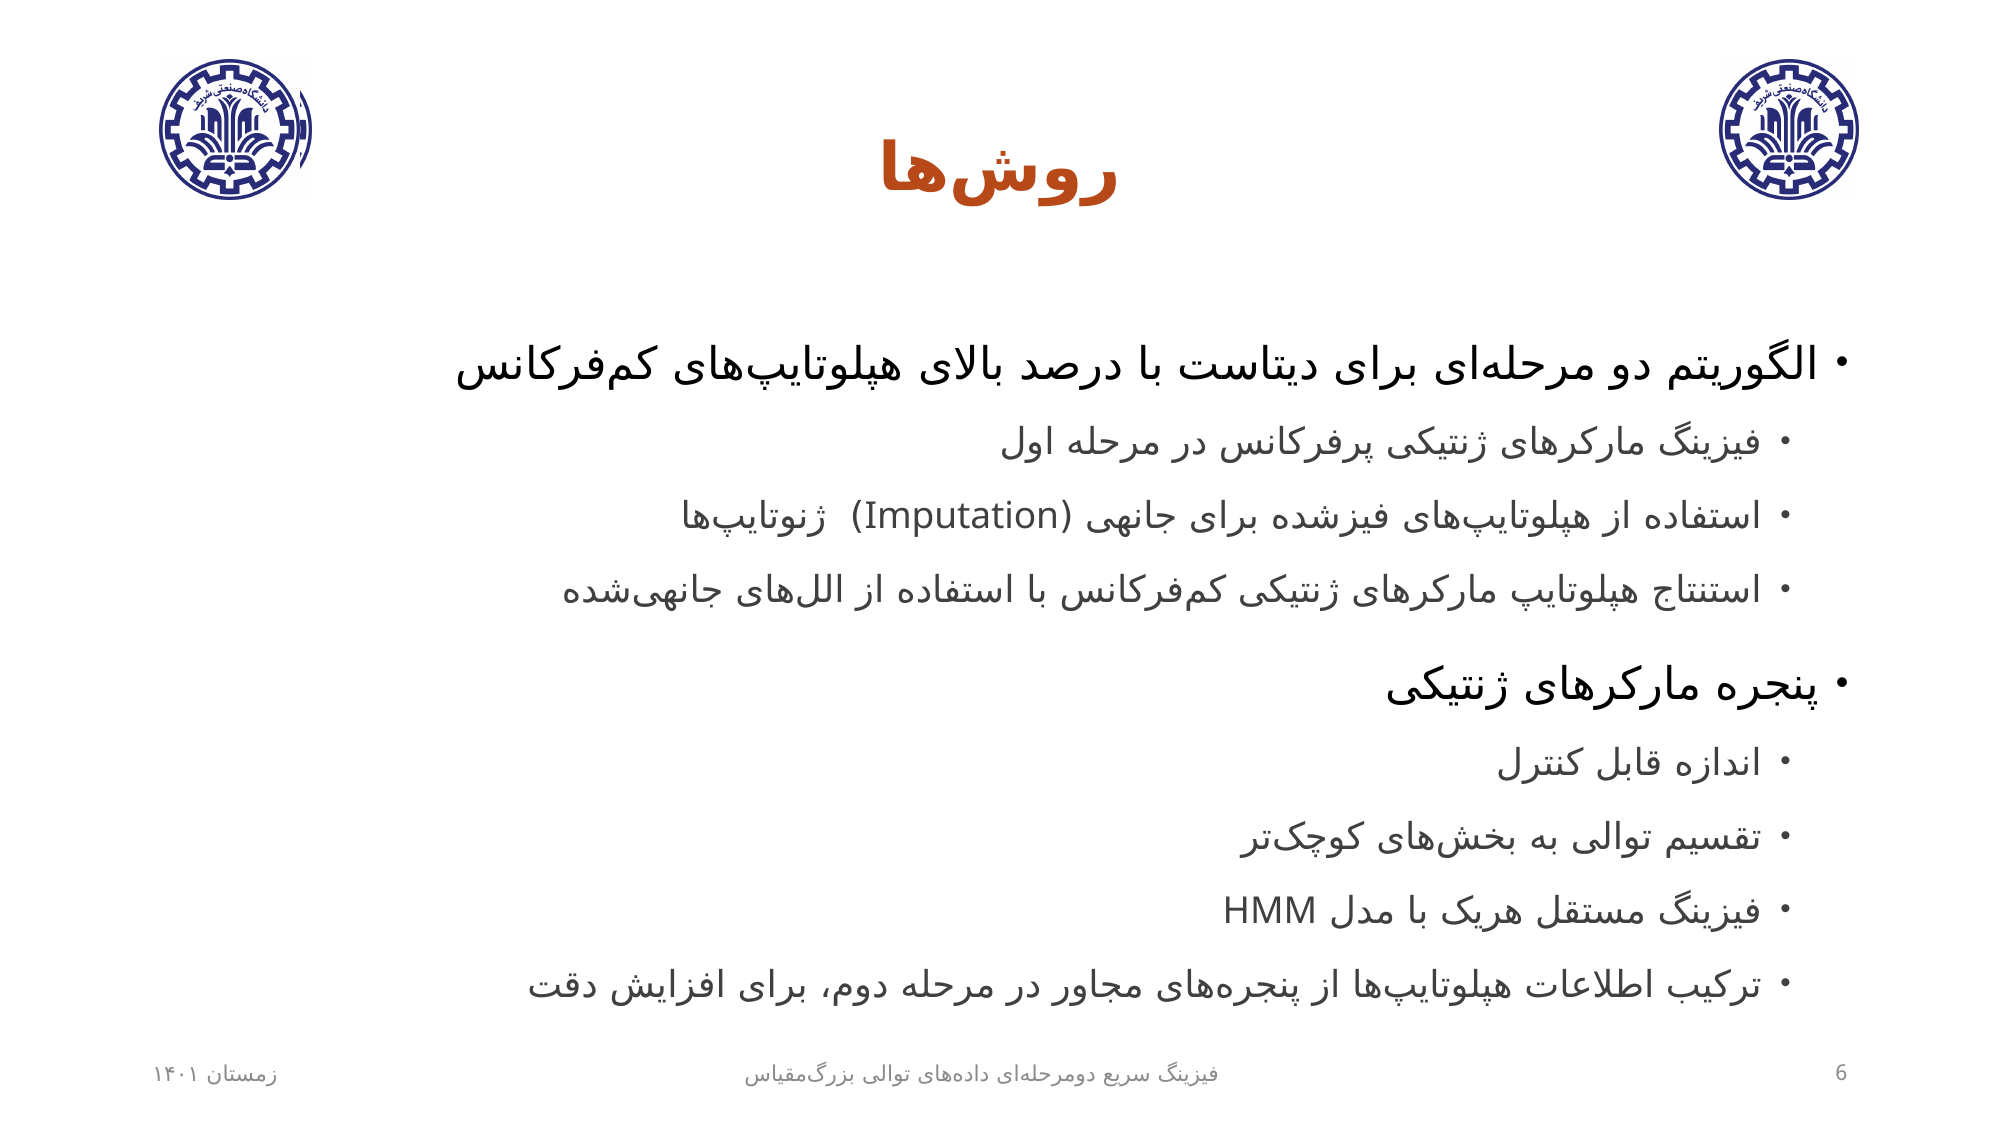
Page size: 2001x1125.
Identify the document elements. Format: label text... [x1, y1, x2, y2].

slide_number 6 [1463, 1042, 1863, 1103]
title روش‌ها [137, 59, 1863, 278]
footer فیزینگ سریع دومرحله‌ای داده‌های توالی بزرگ‌مقیاس [550, 1042, 1413, 1103]
list الگوریتم دو مرحله‌ای برای دیتاست با درصد بالای هپلوتایپ‌های کم‌فرکانس فیزینگ مارکرهای ژنتیکی پرفرکانس در مرحله اول استفاده از هپلوتایپ‌های فیزشده برای جانهی (Imputation) ژنوتایپ‌ها استنتاج هپلوتایپ مارکرهای ژنتیکی کم‌فرکانس با استفاده از الل‌های جانهی‌شده پنجره مارکرهای ژنتیکی اندازه قابل کنترل تقسیم توالی به بخش‌های کوچک‌تر فیزینگ مستقل هریک با مدل HMM ترکیب اطلاعات هپلوتایپ‌ها از پنجره‌های مجاور در مرحله دوم، برای افزایش دقت [137, 299, 1863, 1014]
slide_number زمستان ۱۴۰۱ [137, 1042, 497, 1103]
